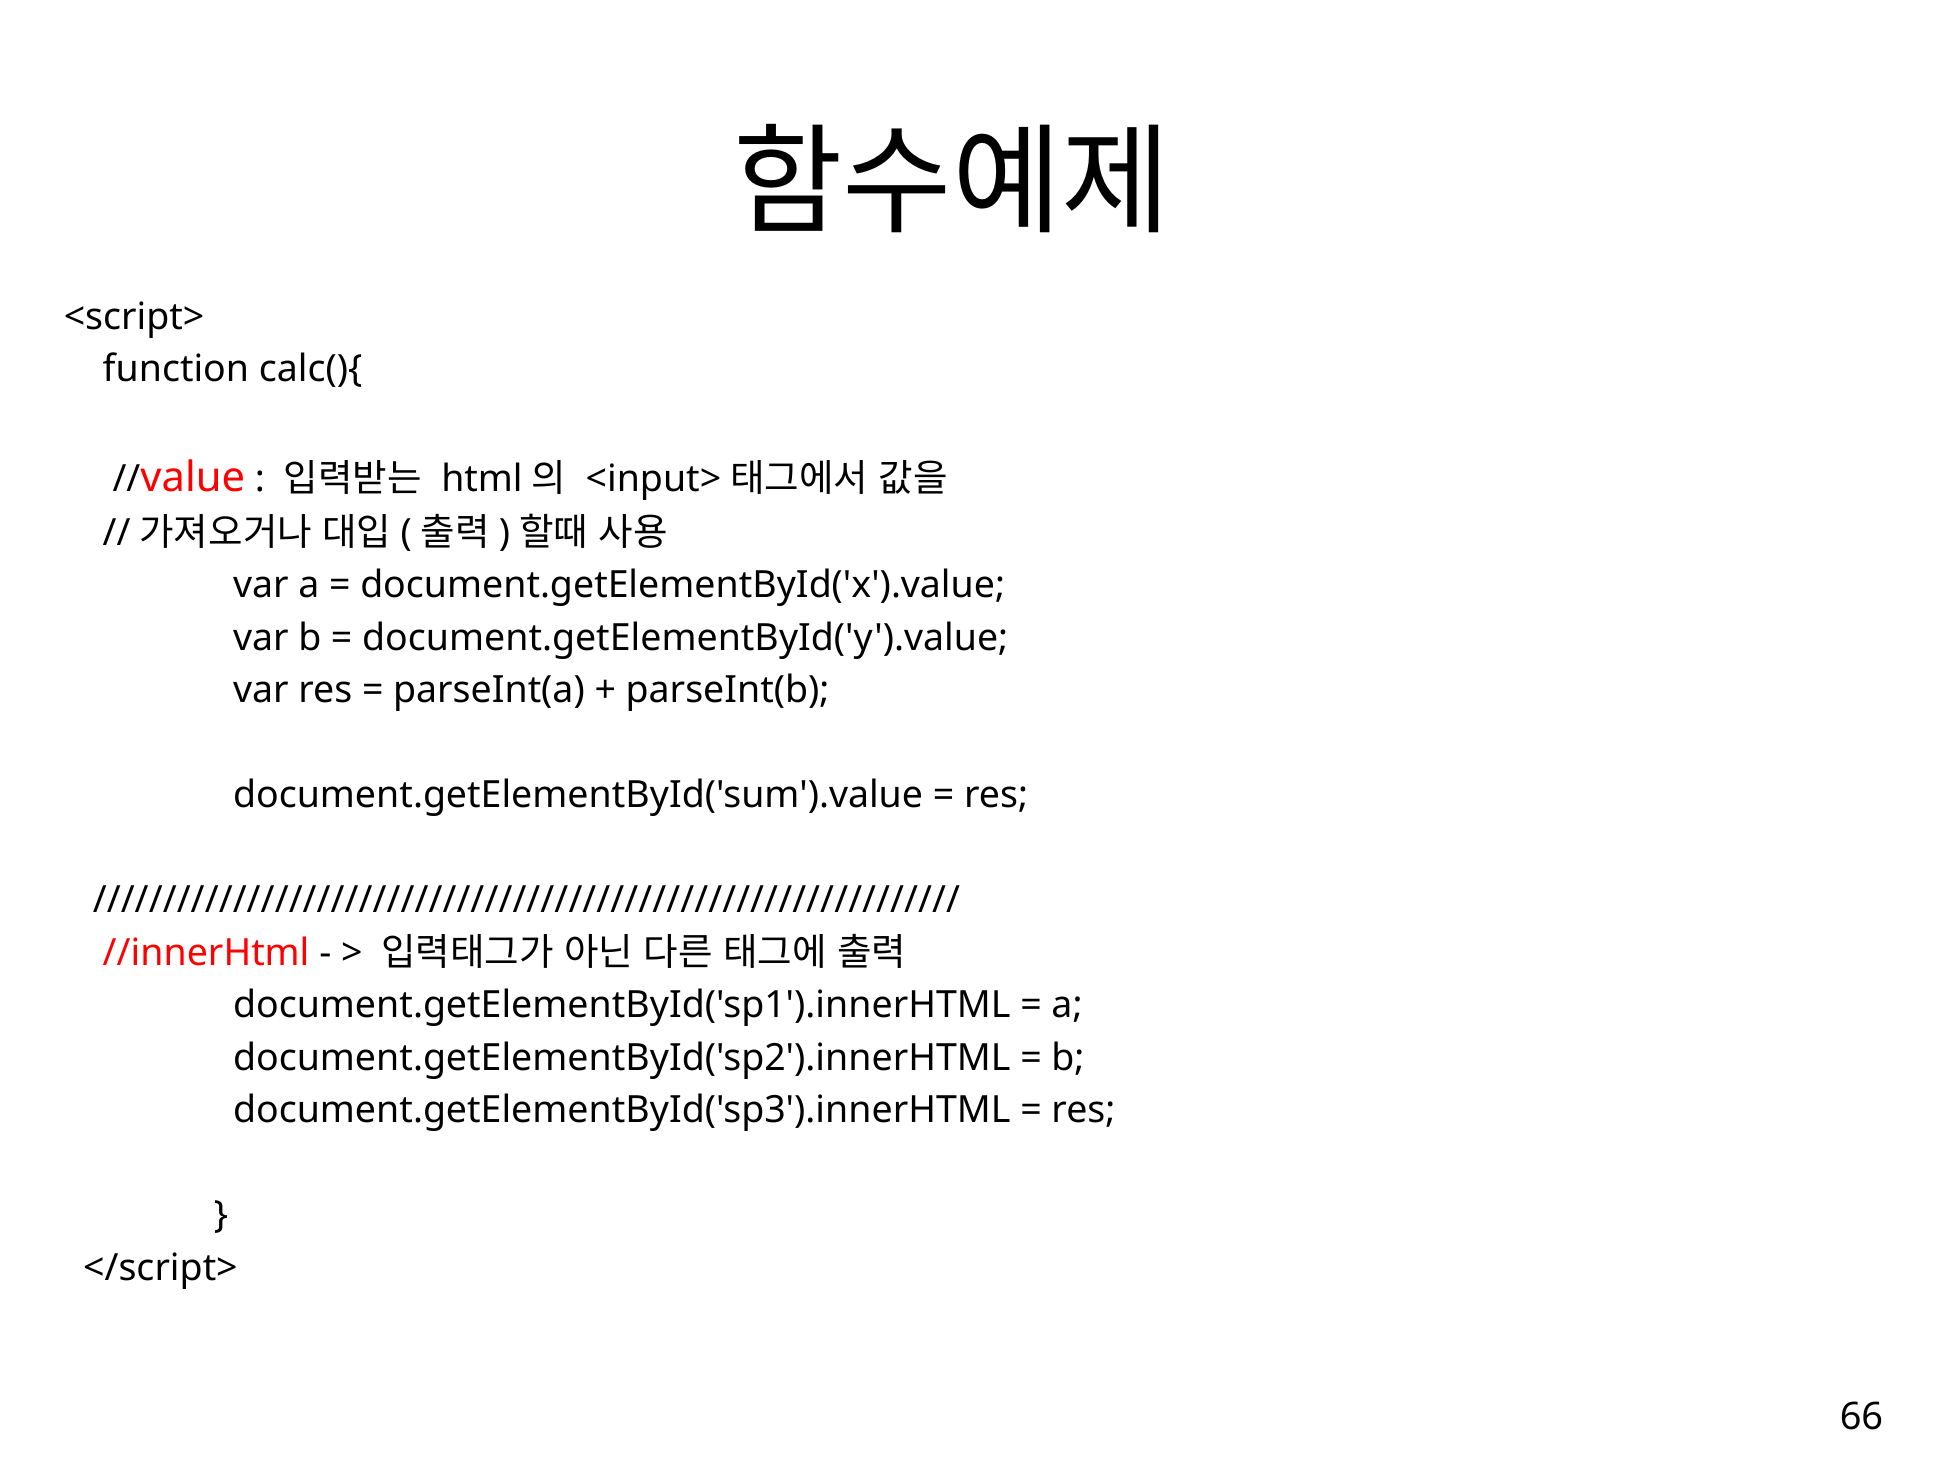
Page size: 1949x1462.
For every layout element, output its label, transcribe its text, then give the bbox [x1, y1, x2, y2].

slide_number 66 [1496, 1372, 1899, 1462]
list <script> function calc(){ //value : 입력받는 html의 <input>태그에서 값을 //가져오거나 대입(출력)할때 사용 var a = document.getElementById('x').value; var b = document.getElementById('y').value; var res = parseInt(a) + parseInt(b); document.getElementById('sum').value = res; ////////////////////////////////////////////////////////////// //innerHtml - > 입력태그가 아닌 다른 태그에 출력 document.getElementById('sp1').innerHTML = a; document.getElementById('sp2').innerHTML = b; document.getElementById('sp3').innerHTML = res; } </script> [48, 284, 1897, 1343]
title 함수예제 [156, 92, 1749, 255]
